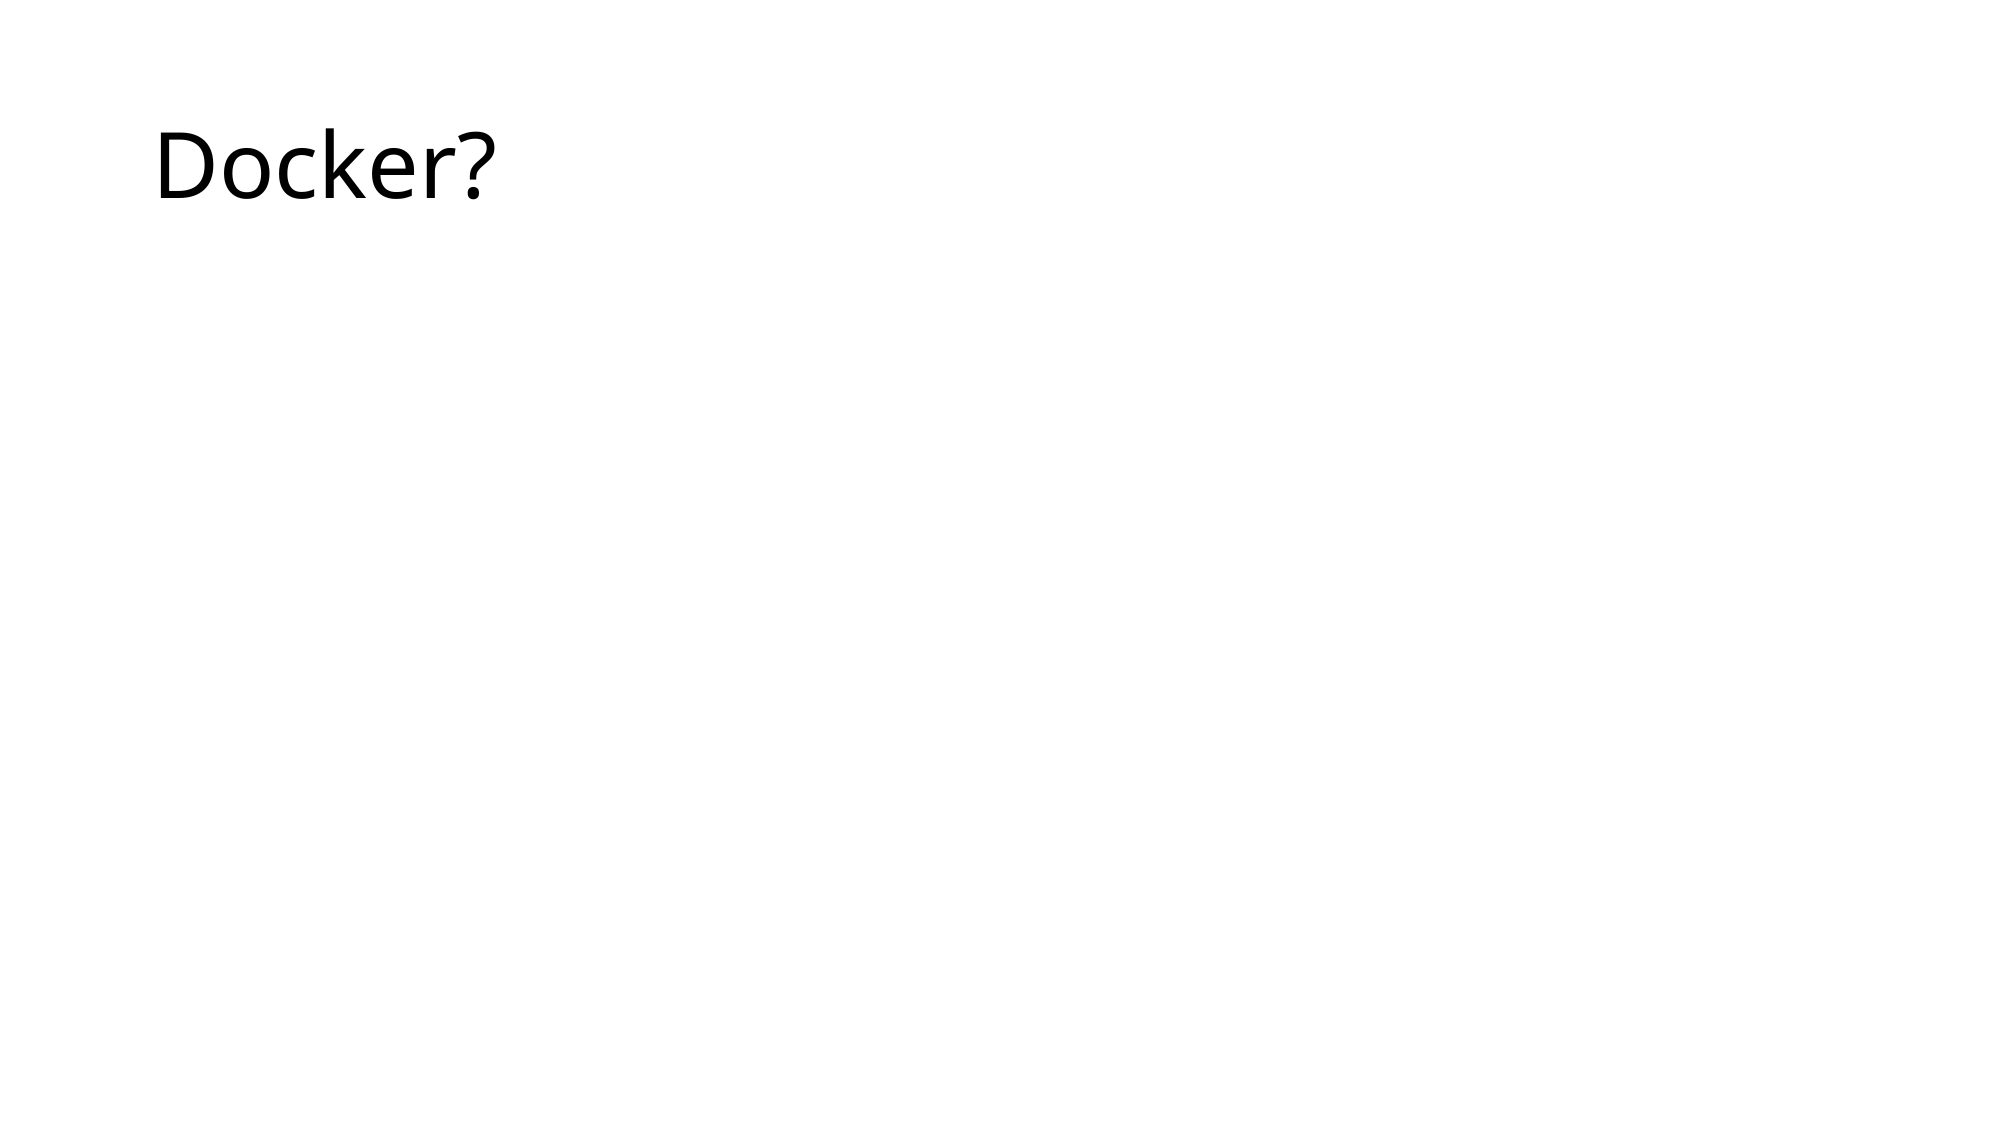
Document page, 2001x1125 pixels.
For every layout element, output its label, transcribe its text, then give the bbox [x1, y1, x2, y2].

title Docker? [137, 59, 1863, 278]
